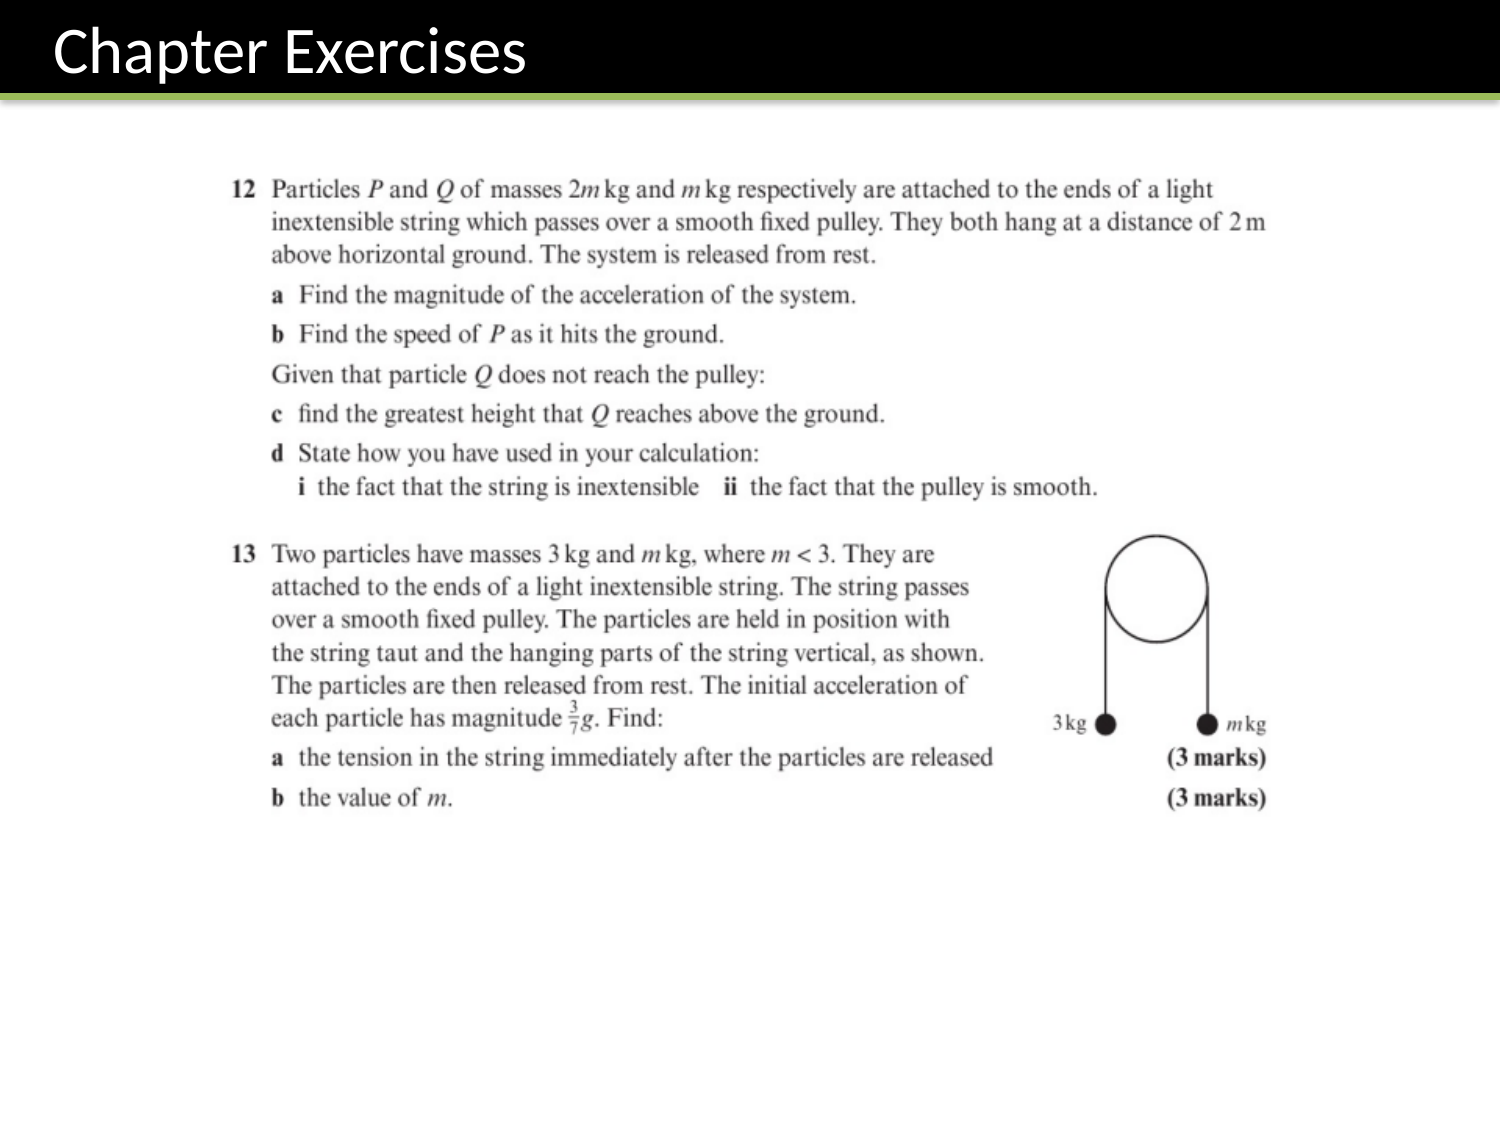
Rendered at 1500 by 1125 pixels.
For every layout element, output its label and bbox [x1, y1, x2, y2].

picture [202, 154, 1297, 835]
text_box [0, 0, 1500, 99]
